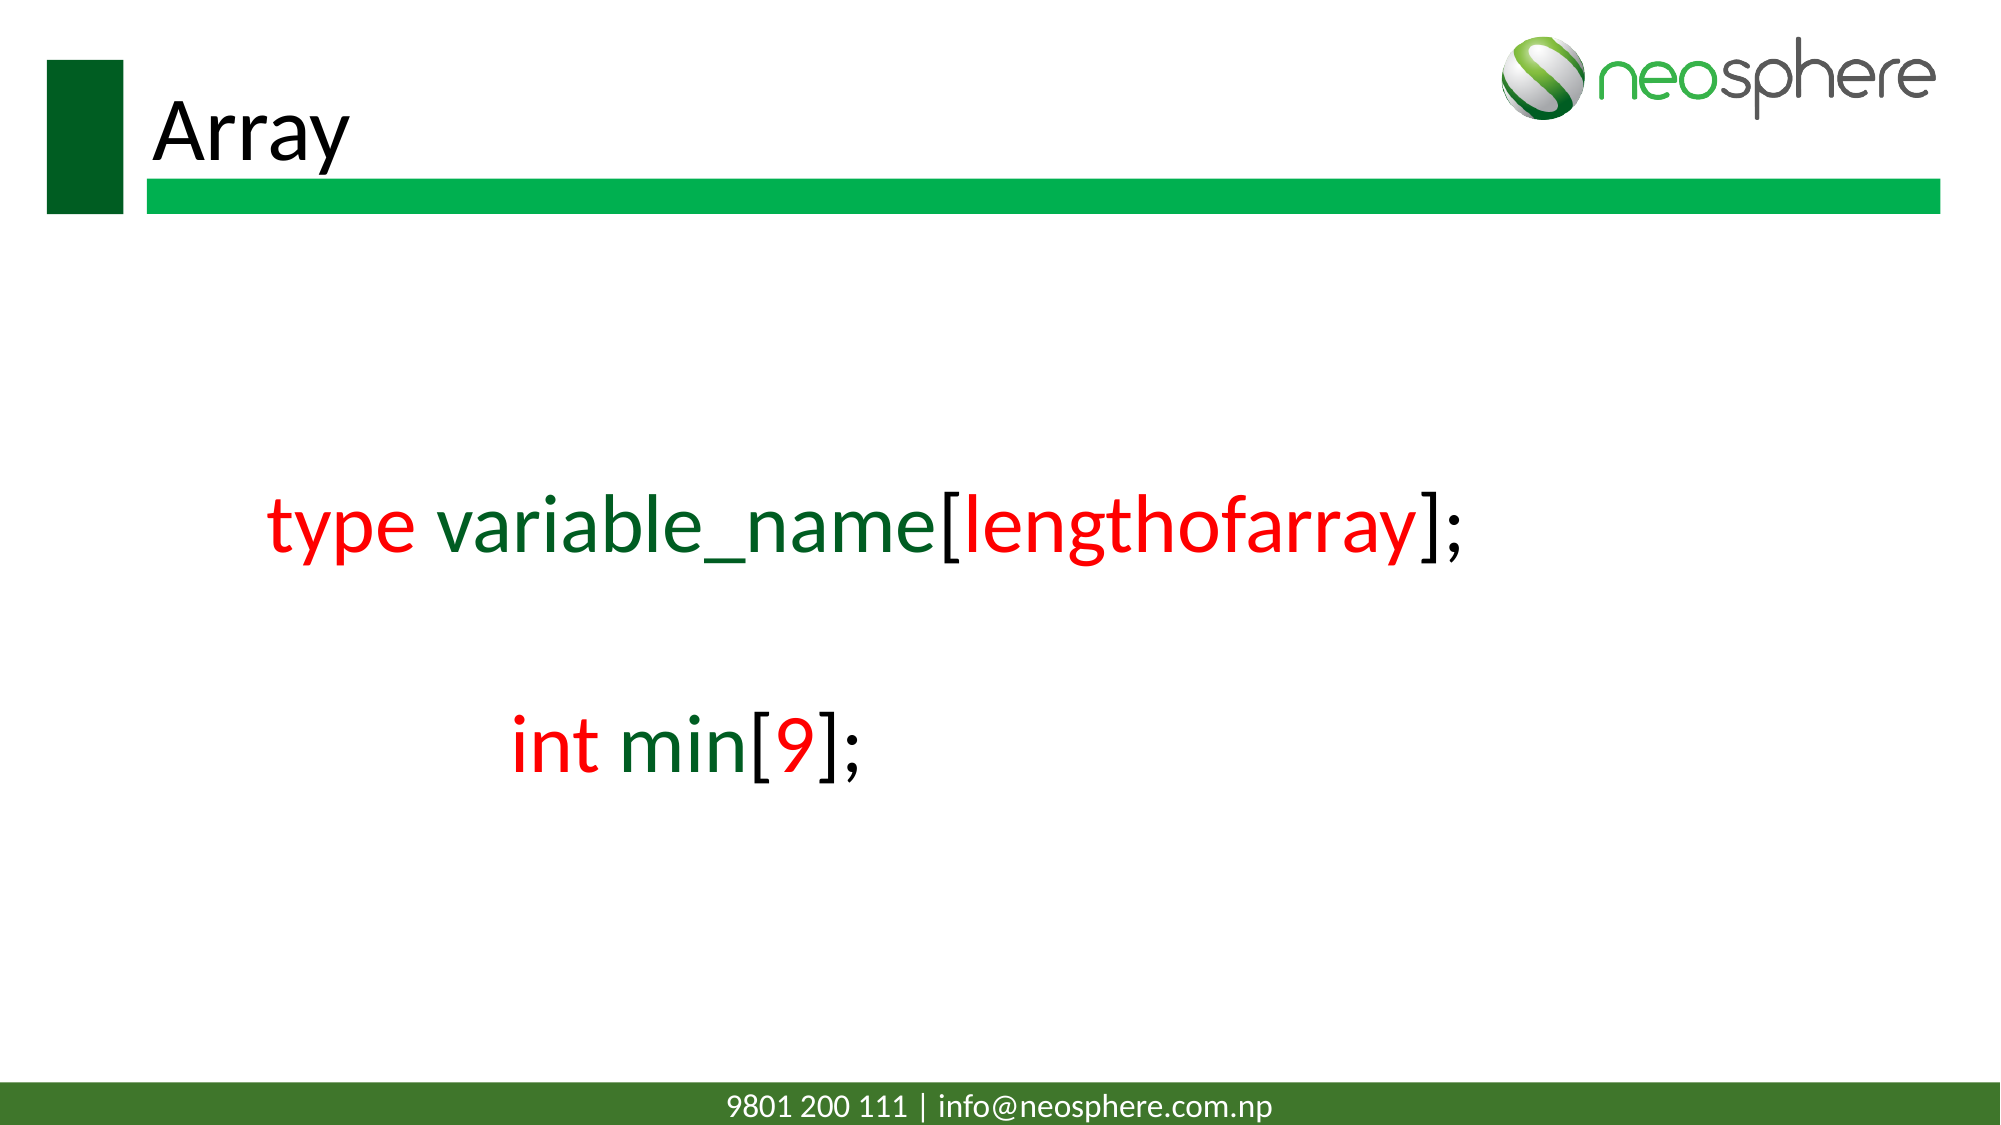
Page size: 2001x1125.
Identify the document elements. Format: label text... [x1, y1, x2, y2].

text_box type variable_name[lengthofarray]; [251, 461, 1499, 577]
picture [1863, 36, 1941, 121]
text_box int min[9]; [495, 682, 879, 797]
title Array [137, 22, 1863, 240]
